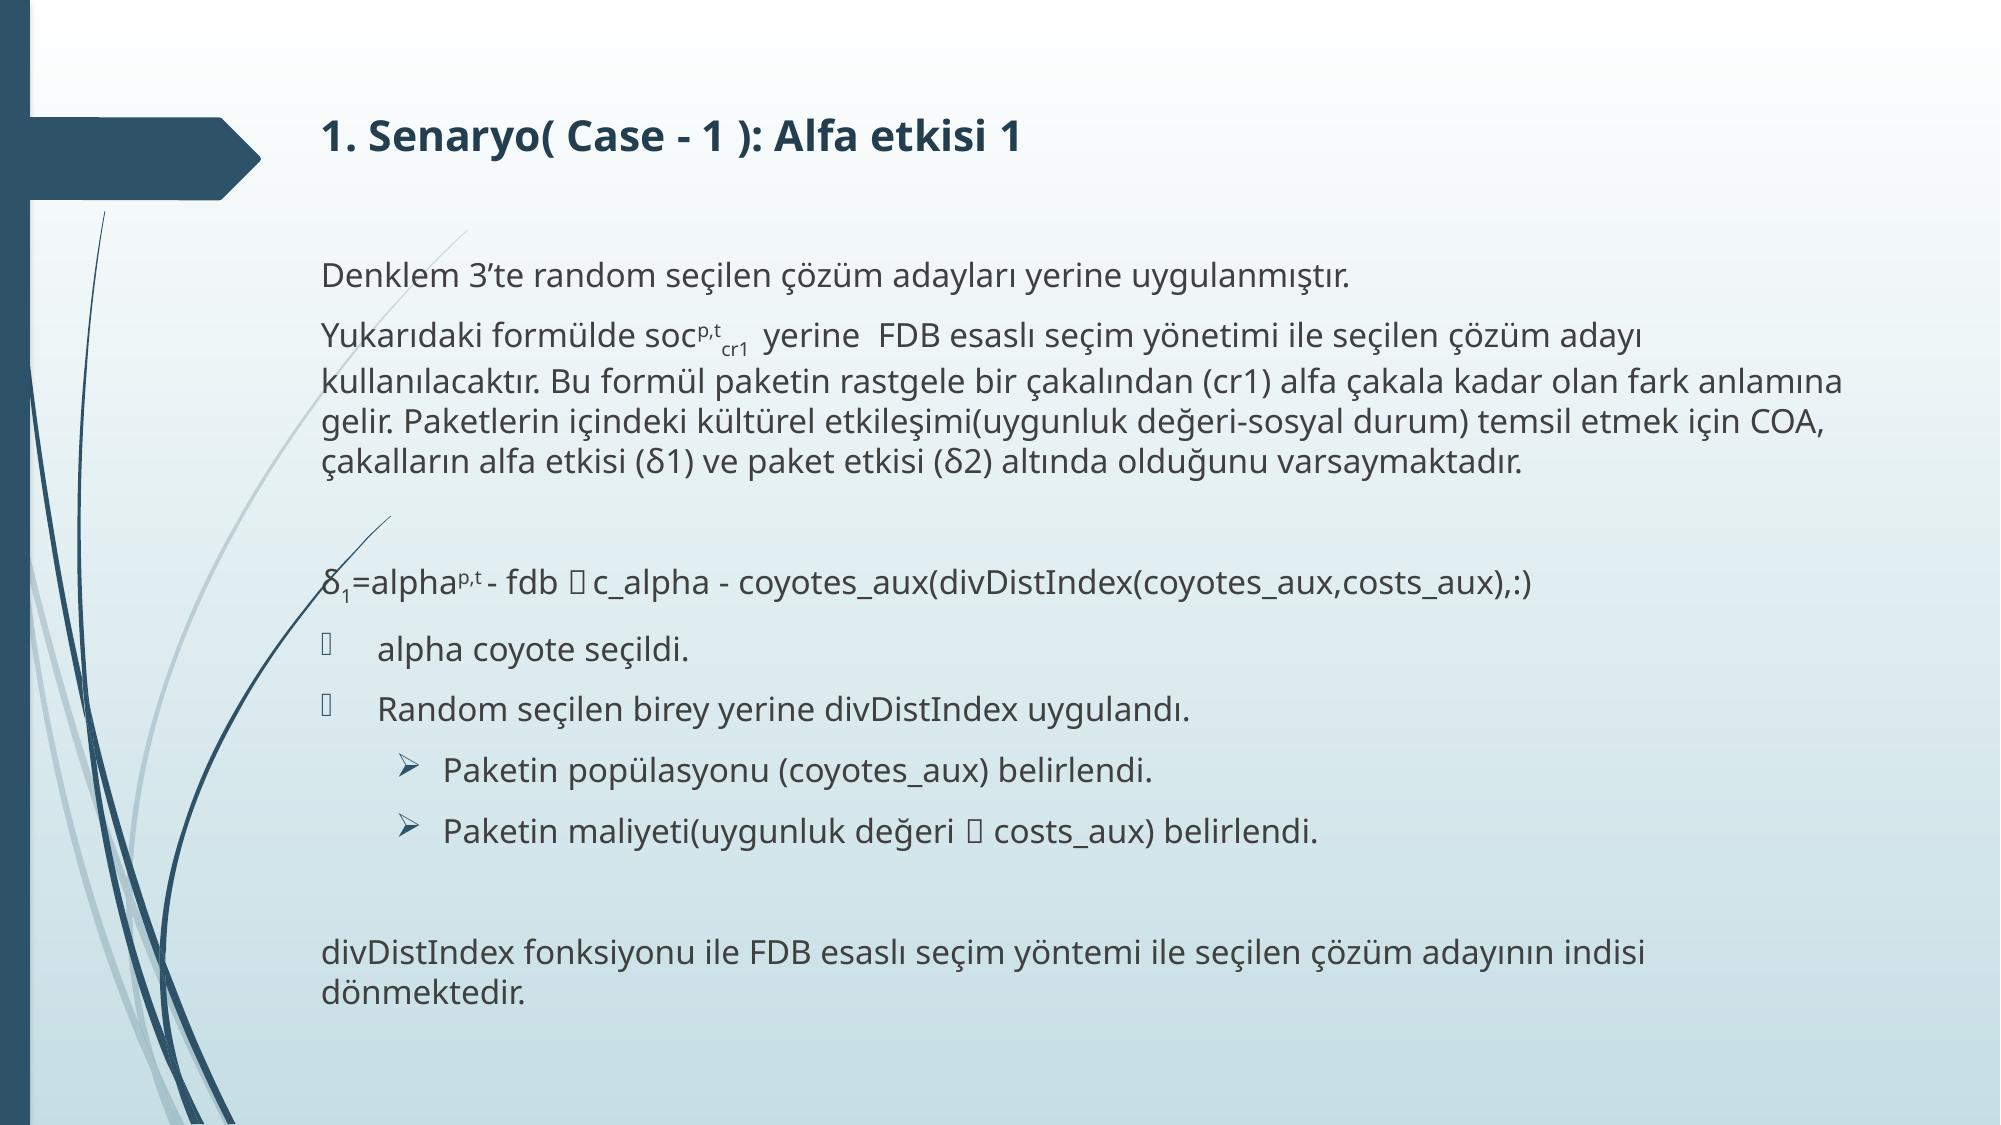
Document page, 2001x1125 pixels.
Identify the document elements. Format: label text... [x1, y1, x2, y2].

list Denklem 3’te random seçilen çözüm adayları yerine uygulanmıştır. Yukarıdaki formülde socp,tcr1 yerine FDB esaslı seçim yönetimi ile seçilen çözüm adayı kullanılacaktır. Bu formül paketin rastgele bir çakalından (cr1) alfa çakala kadar olan fark anlamına gelir. Paketlerin içindeki kültürel etkileşimi(uygunluk değeri-sosyal durum) temsil etmek için COA, çakalların alfa etkisi (δ1) ve paket etkisi (δ2) altında olduğunu varsaymaktadır. δ1=alphap,t - fdb  c_alpha - coyotes_aux(divDistIndex(coyotes_aux,costs_aux),:) alpha coyote seçildi. Random seçilen birey yerine divDistIndex uygulandı. Paketin popülasyonu (coyotes_aux) belirlendi. Paketin maliyeti(uygunluk değeri  costs_aux) belirlendi. divDistIndex fonksiyonu ile FDB esaslı seçim yöntemi ile seçilen çözüm adayının indisi dönmektedir. [305, 246, 1863, 1025]
title 1. Senaryo( Case - 1 ): Alfa etkisi 1 [305, 100, 1768, 219]
